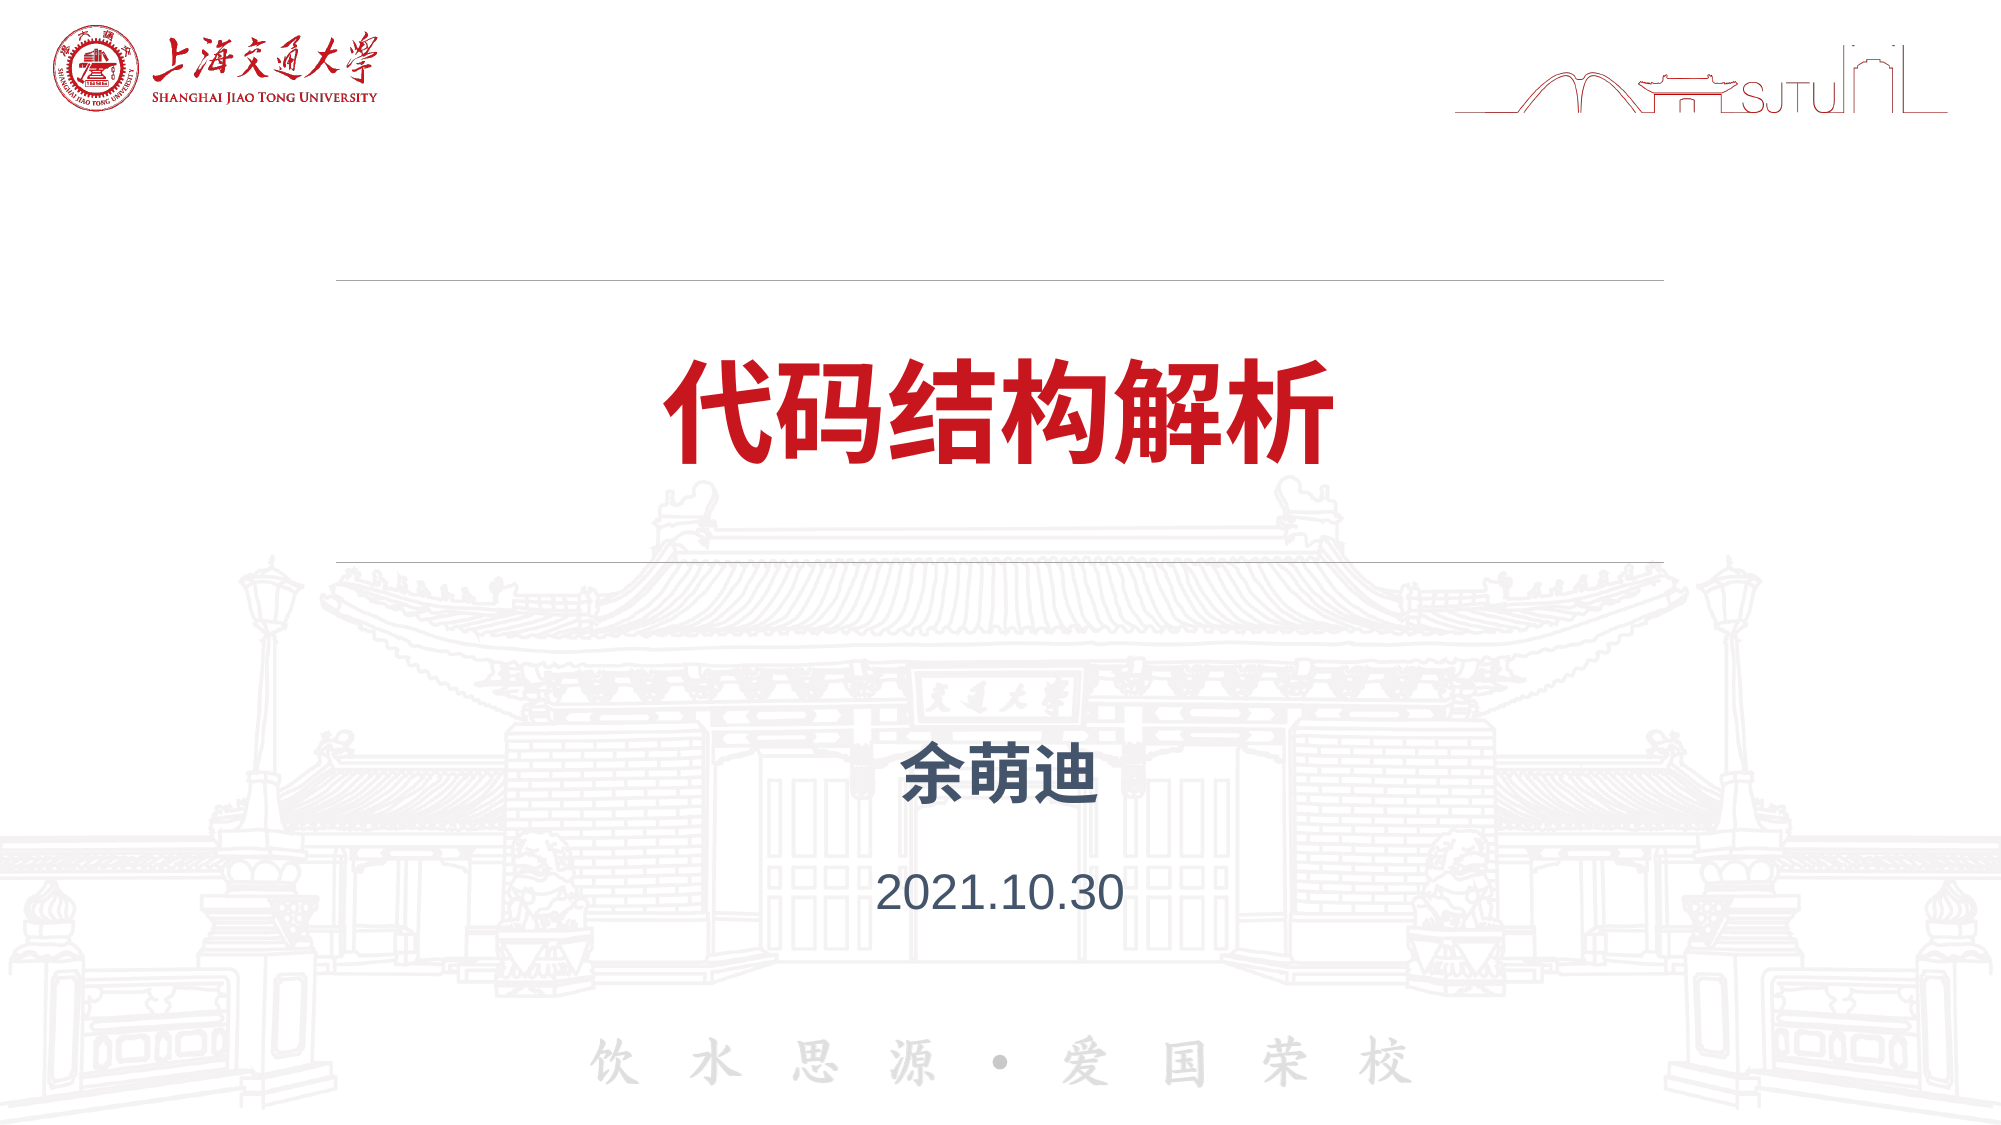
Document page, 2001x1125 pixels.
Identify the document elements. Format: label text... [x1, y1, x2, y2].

picture [1455, 45, 1948, 113]
list 余萌迪 [661, 723, 1339, 822]
list 2021.10.30 [761, 852, 1239, 927]
picture [36, 8, 393, 126]
title 代码结构解析 [175, 330, 1825, 505]
